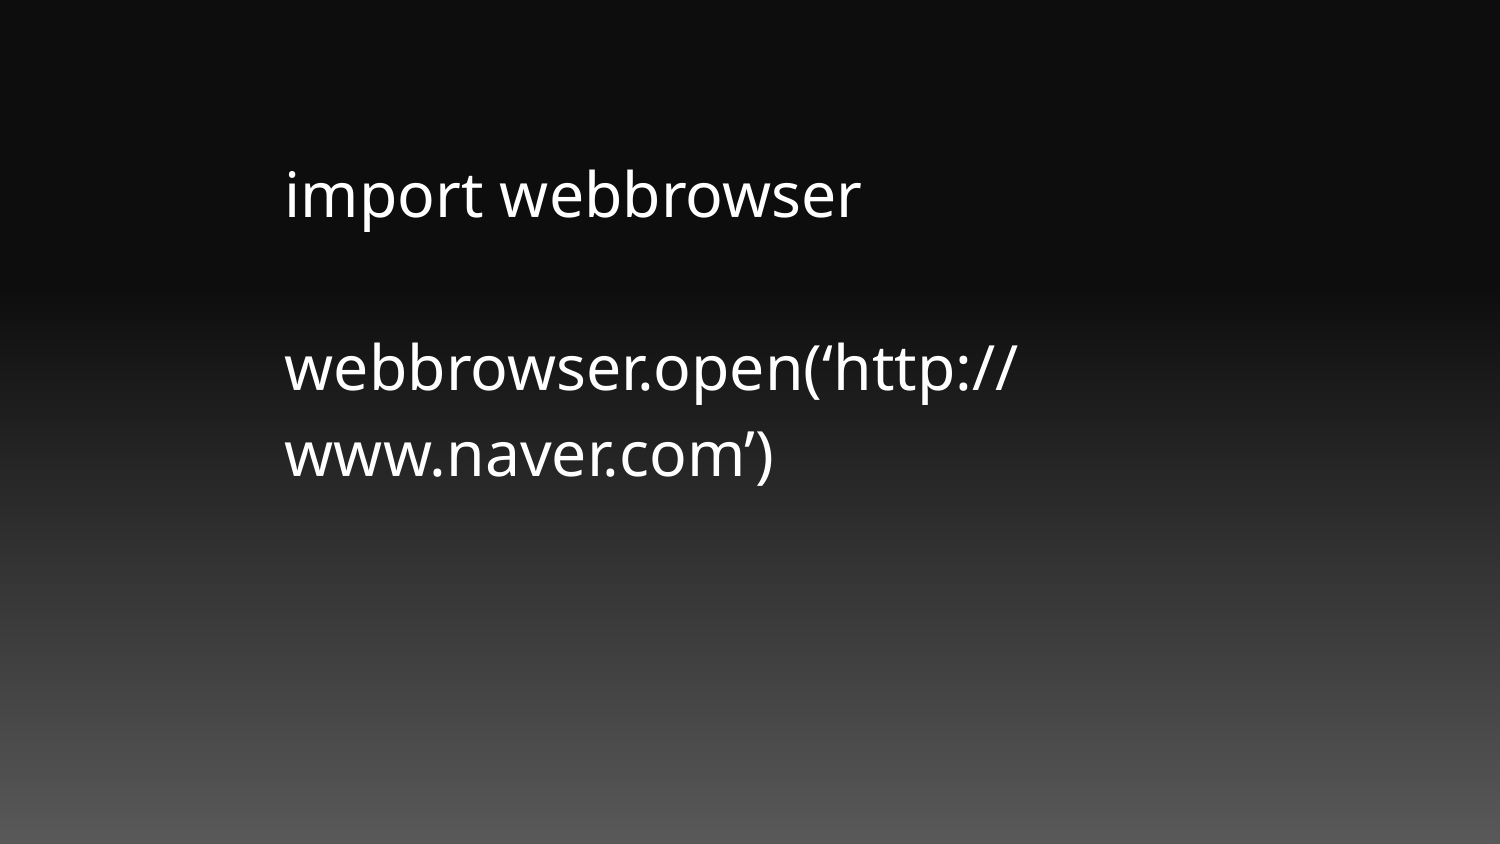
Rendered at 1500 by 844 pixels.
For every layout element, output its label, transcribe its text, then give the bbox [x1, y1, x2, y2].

text_box import webbrowser webbrowser.open(‘http://www.naver.com’) [269, 128, 1500, 537]
